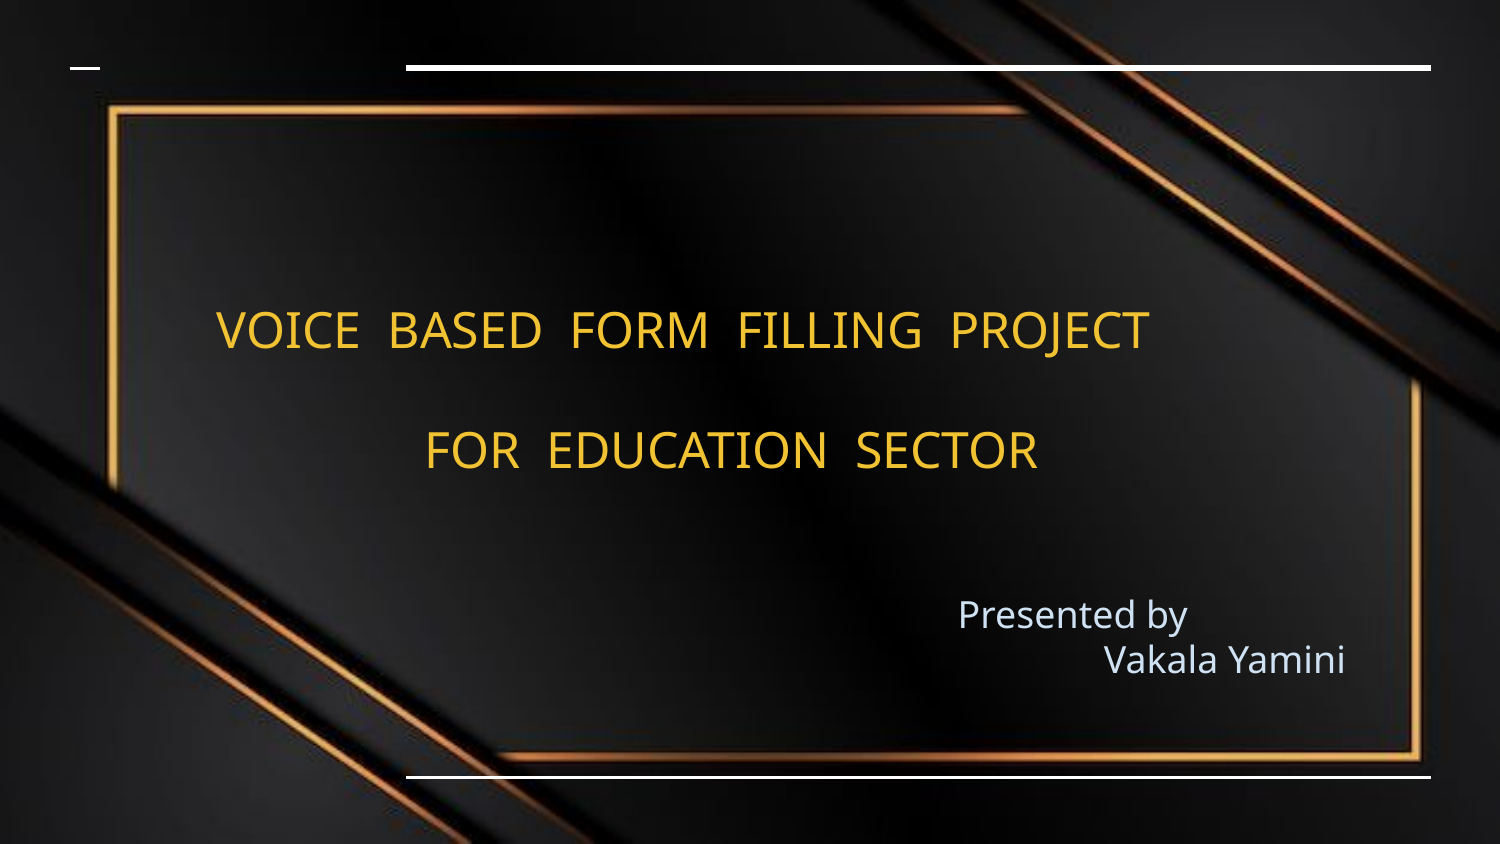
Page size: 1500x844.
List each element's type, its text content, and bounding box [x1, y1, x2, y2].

picture [0, 0, 1500, 844]
text_box VOICE BASED FORM FILLING PROJECT FOR EDUCATION SECTOR [201, 283, 1255, 494]
text_box Presented by Vakala Yamini [942, 575, 1500, 696]
